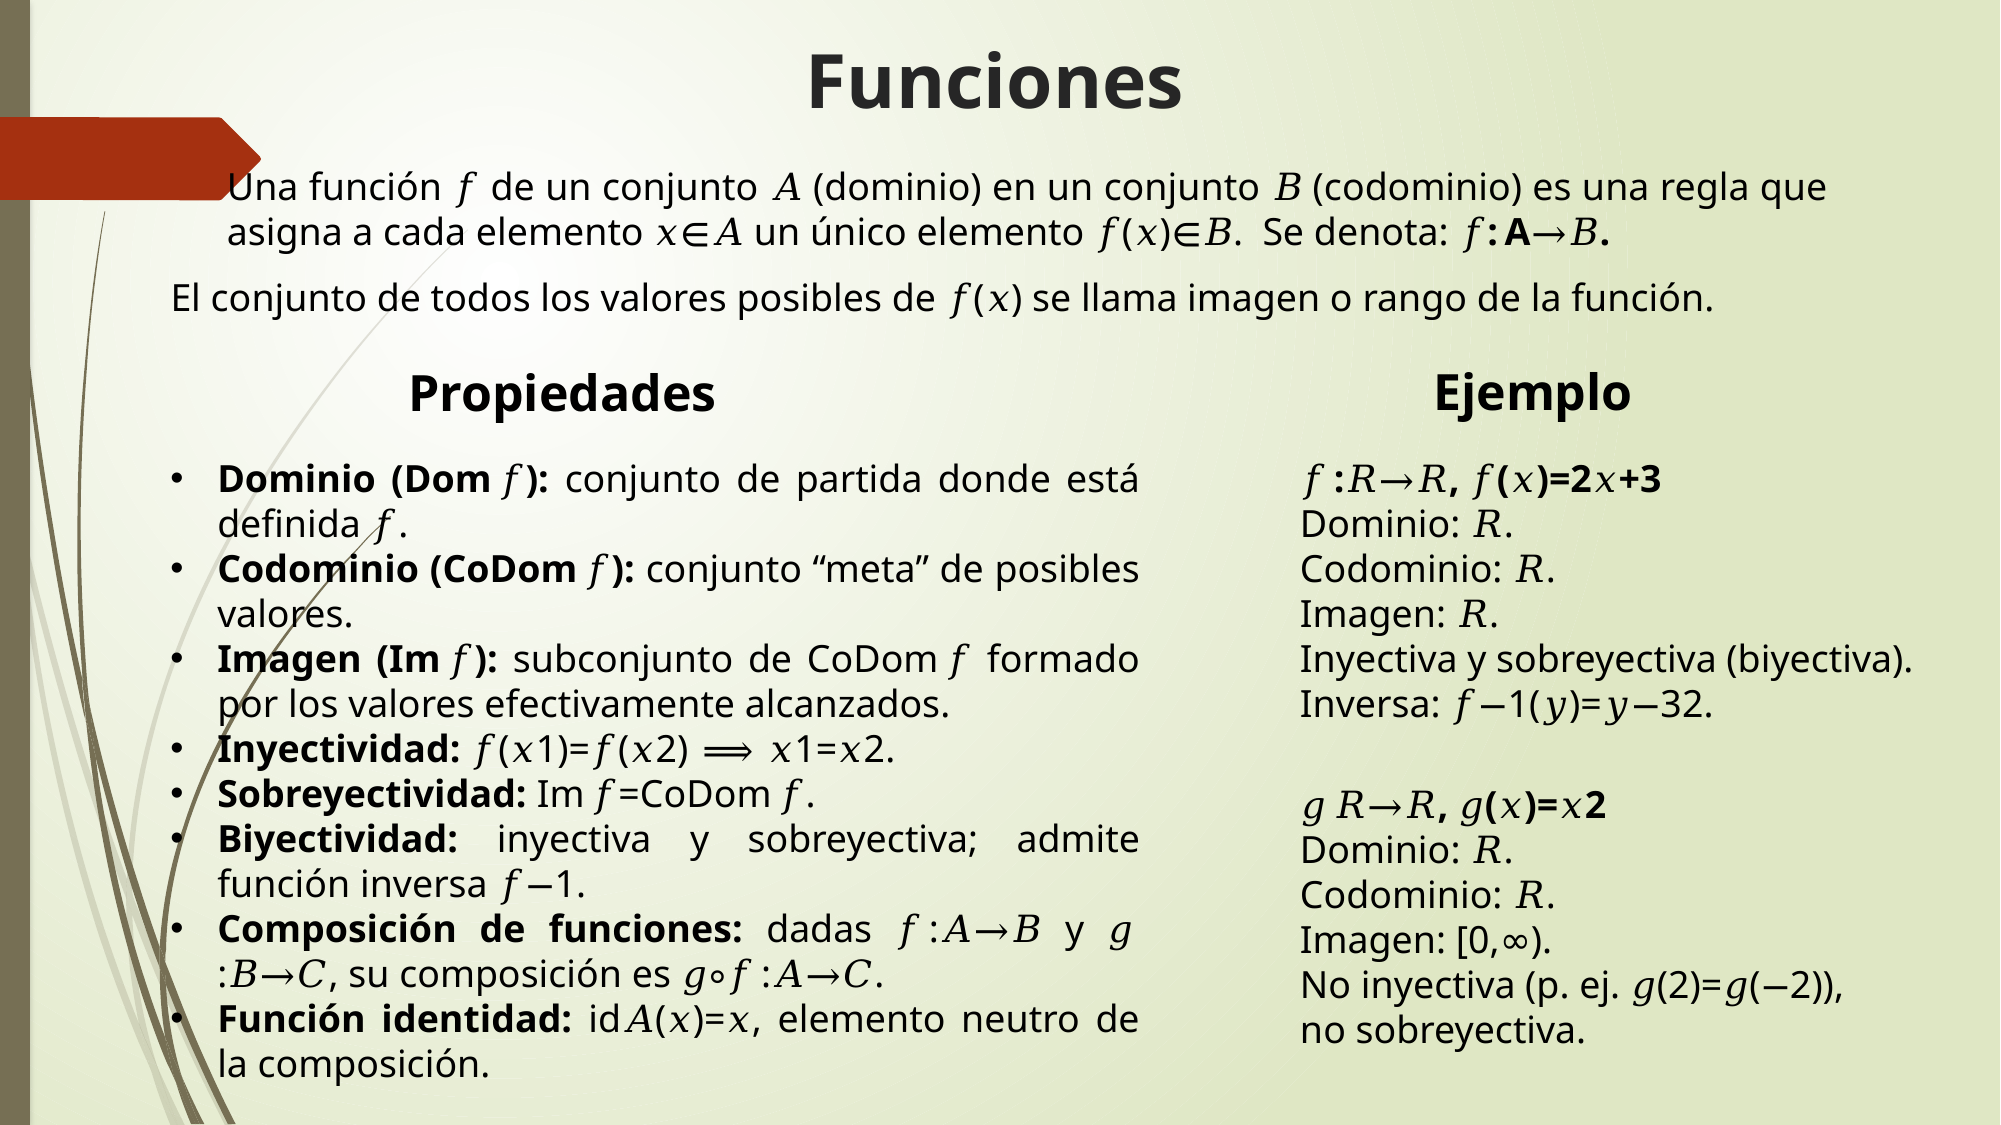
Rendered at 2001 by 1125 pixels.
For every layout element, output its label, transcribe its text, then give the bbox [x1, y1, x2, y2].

title Funciones [790, 26, 1209, 138]
text_box Propiedades [393, 353, 760, 429]
text_box Ejemplo [1418, 353, 1785, 428]
list Una función 𝑓 de un conjunto 𝐴 (dominio) en un conjunto 𝐵 (codominio) es una regla que asigna a cada elemento 𝑥∈𝐴 un único elemento 𝑓(𝑥)∈𝐵. Se denota: 𝑓: A→𝐵. El conjunto de todos los valores posibles de 𝑓(𝑥) se llama imagen o rango de la función. [155, 155, 1845, 354]
text_box Dominio (Dom 𝑓): conjunto de partida donde está definida 𝑓. Codominio (CoDom 𝑓): conjunto “meta” de posibles valores. Imagen (Im 𝑓): subconjunto de CoDom 𝑓 formado por los valores efectivamente alcanzados. Inyectividad: 𝑓(𝑥1)=𝑓(𝑥2) ⟹ 𝑥1=𝑥2. Sobreyectividad: Im 𝑓=CoDom 𝑓. Biyectividad: inyectiva y sobreyectiva; admite función inversa 𝑓−1. Composición de funciones: dadas 𝑓 ⁣:𝐴→𝐵 y 𝑔 ⁣:𝐵→𝐶, su composición es 𝑔∘𝑓 ⁣:𝐴→𝐶. Función identidad: id𝐴(𝑥)=𝑥, elemento neutro de la composición. [155, 447, 1156, 1093]
text_box 𝑓 :𝑅→𝑅, 𝑓(𝑥)=2𝑥+3 Dominio: 𝑅. Codominio: 𝑅. Imagen: 𝑅. Inyectiva y sobreyectiva (biyectiva). Inversa: 𝑓−1(𝑦)=𝑦−32. [1285, 447, 2000, 733]
text_box 𝑔 ⁣𝑅→𝑅, 𝑔(𝑥)=𝑥2 Dominio: 𝑅. Codominio: 𝑅. Imagen: [0,∞). No inyectiva (p. ej. 𝑔(2)=𝑔(−2)), no sobreyectiva. [1285, 773, 2000, 1059]
